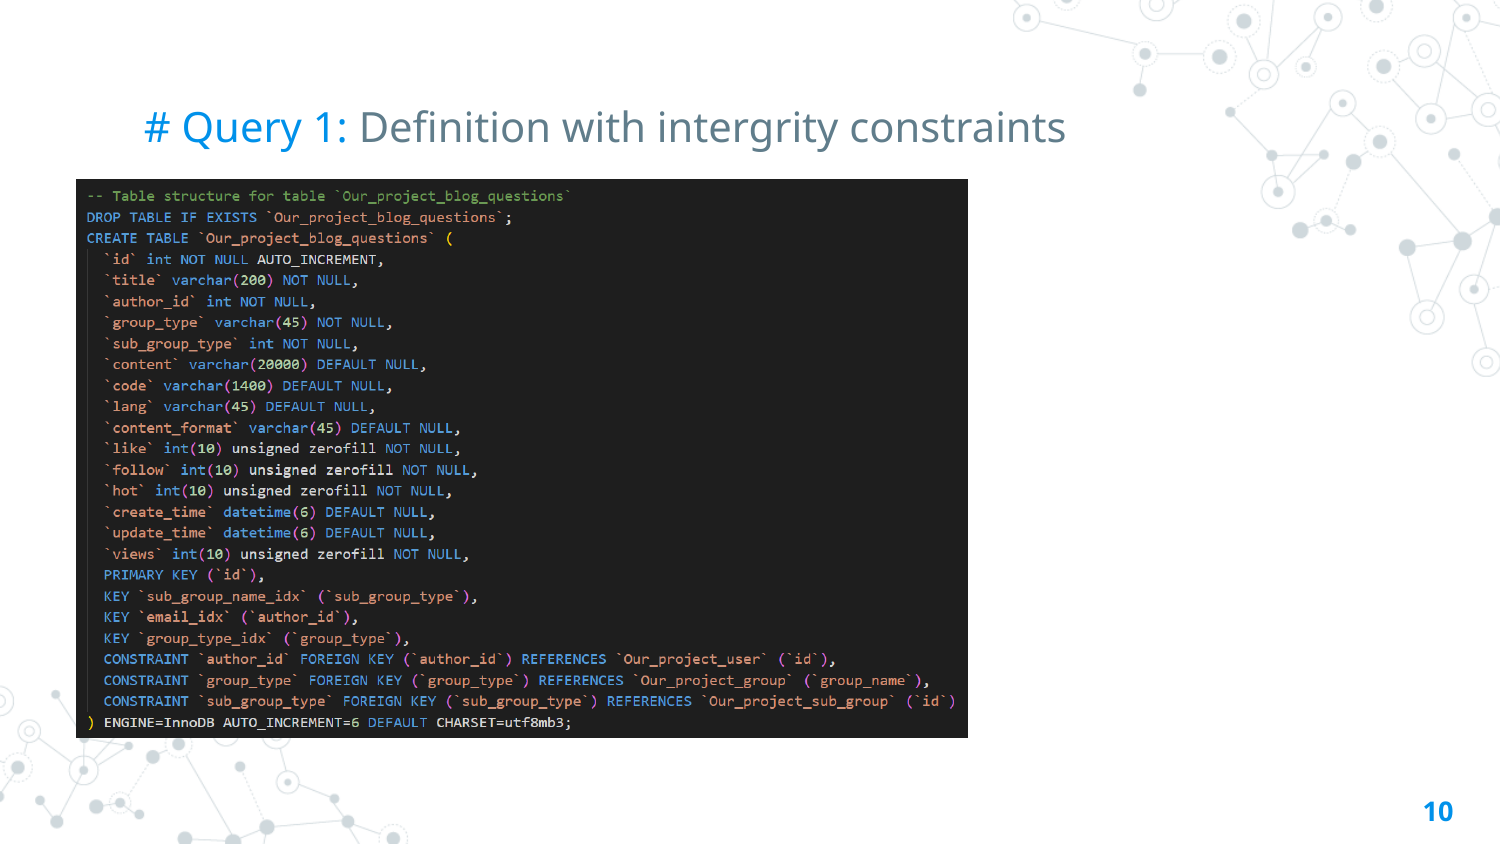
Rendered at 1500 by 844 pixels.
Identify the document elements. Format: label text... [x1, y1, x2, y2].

picture [0, 0, 1500, 844]
slide_number 10 [1378, 779, 1469, 844]
title # Query 1: Definition with intergrity constraints [128, 50, 1372, 166]
